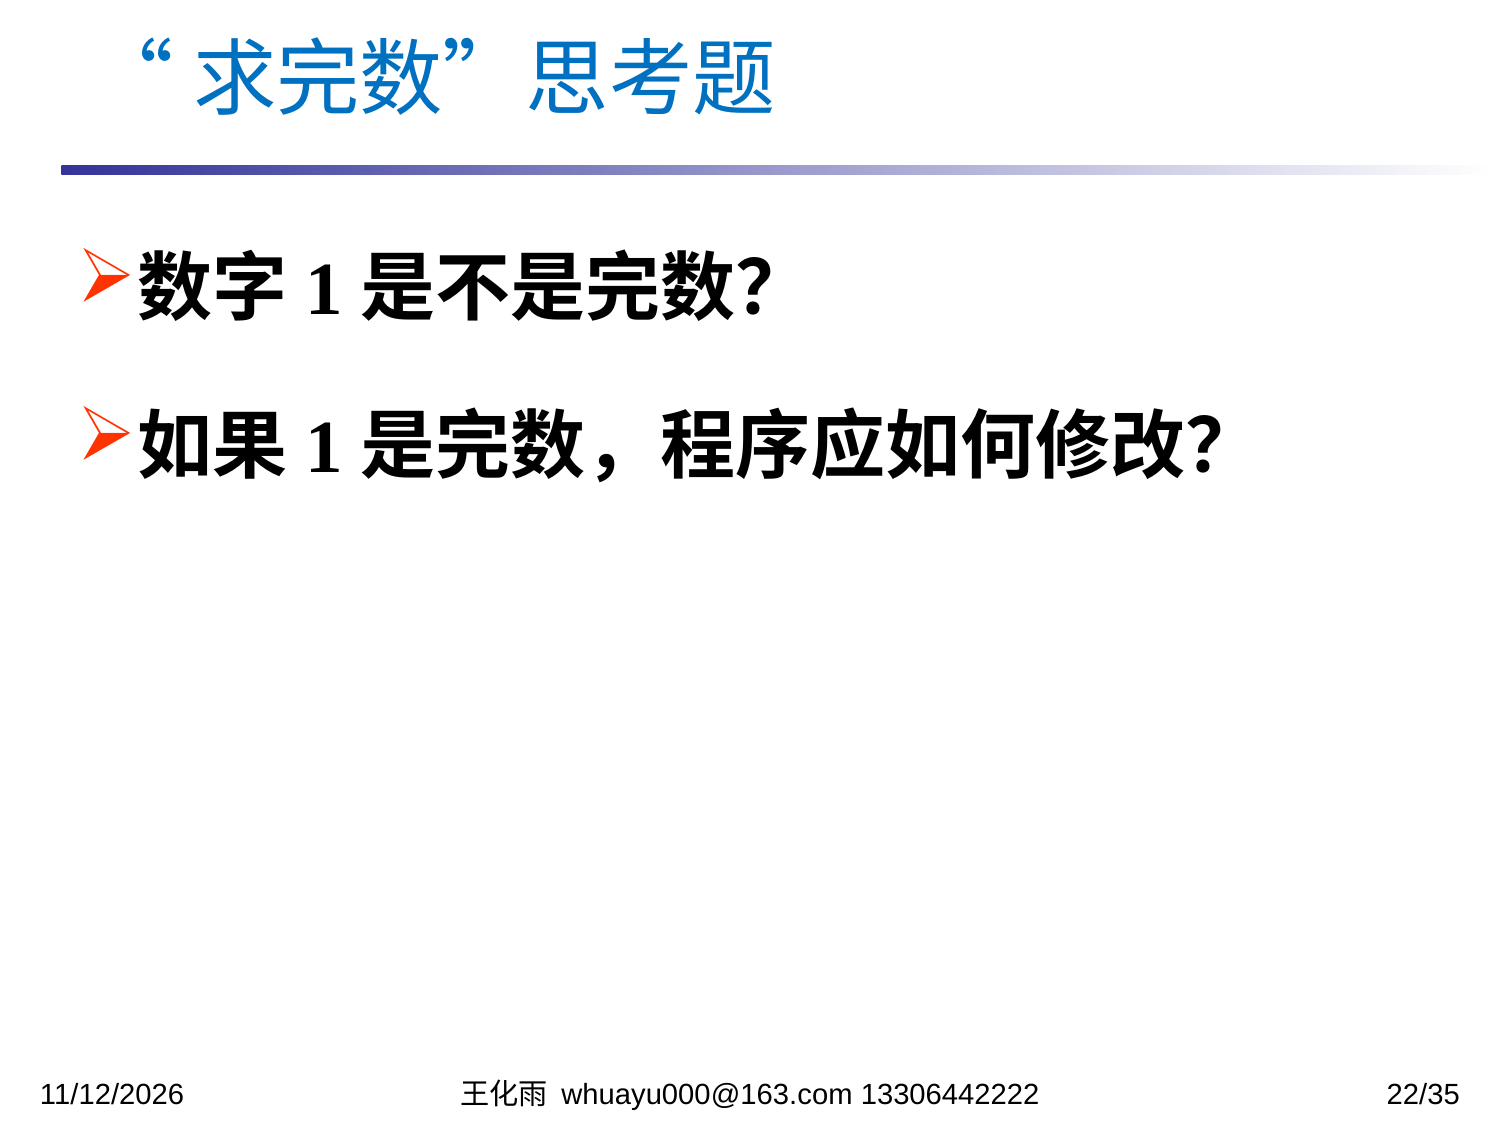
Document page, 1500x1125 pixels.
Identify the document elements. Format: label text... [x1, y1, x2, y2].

slide_number 22/35 [1187, 1074, 1476, 1103]
title “求完数”思考题 [75, 24, 1475, 125]
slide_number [24, 1074, 376, 1103]
footer 王化雨 whuayu000@163.com 13306442222 [387, 1074, 1113, 1103]
list 数字1是不是完数？ 如果1是完数，程序应如何修改？ [62, 187, 1421, 1050]
